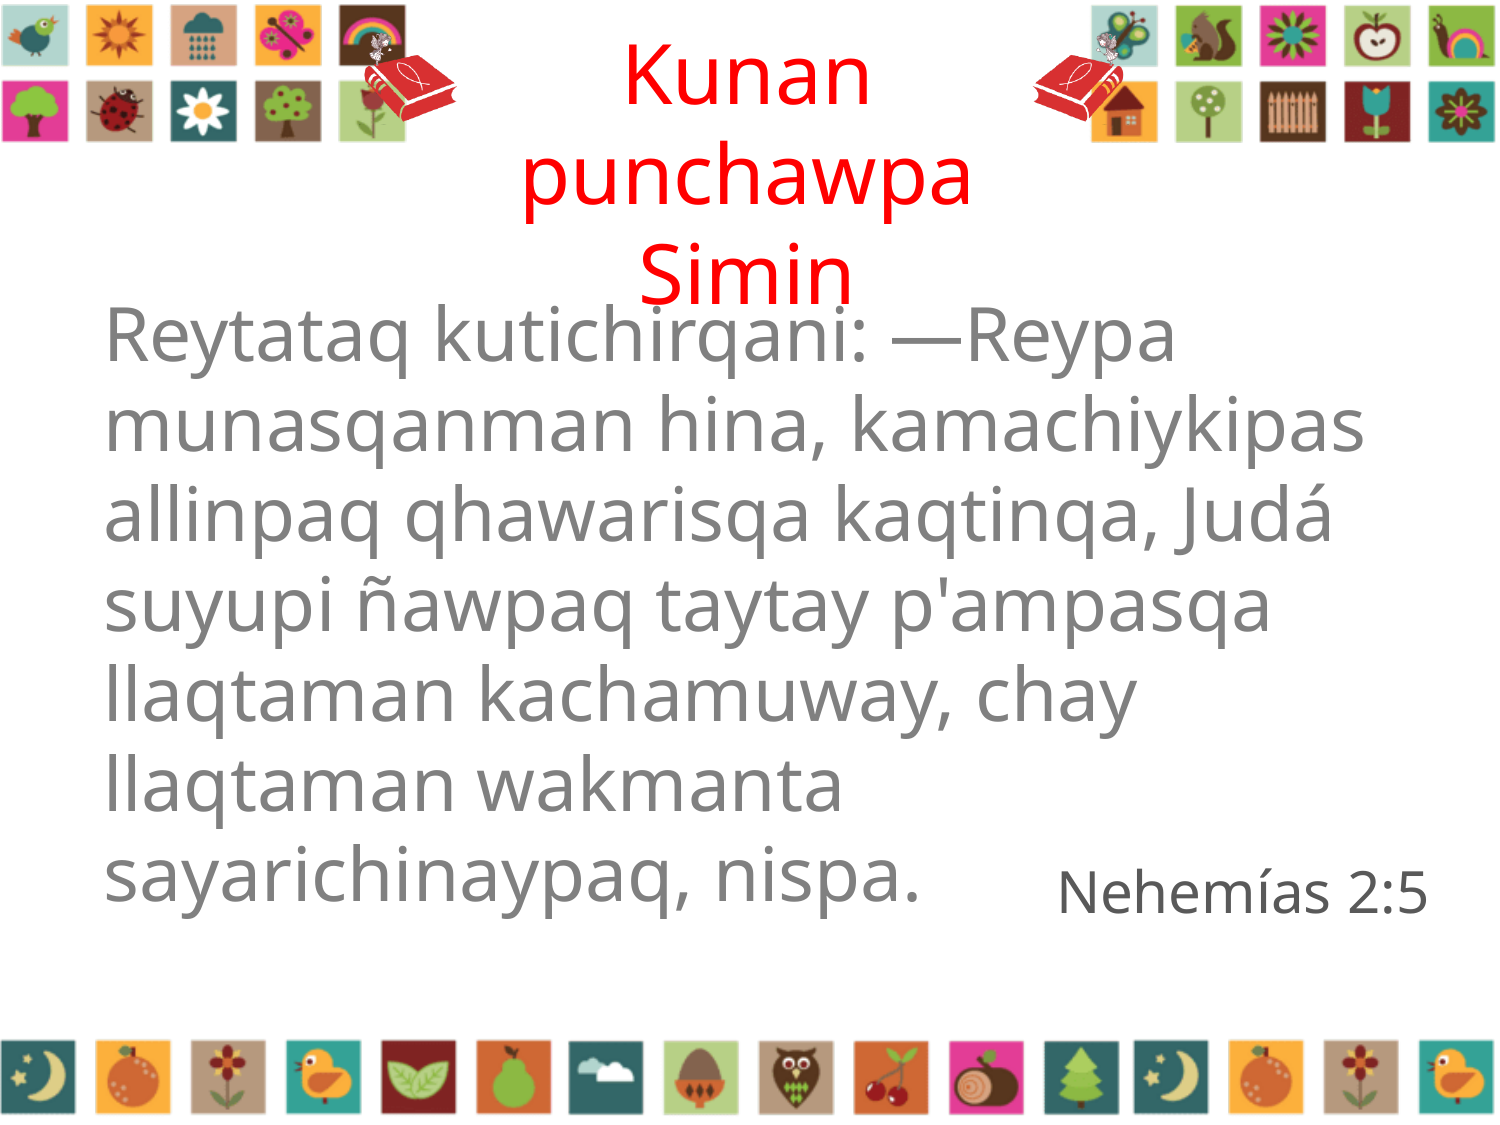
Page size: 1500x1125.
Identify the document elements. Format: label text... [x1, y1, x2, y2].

text_box Nehemías 2:5 [812, 848, 1444, 933]
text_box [0, 1028, 1500, 1118]
picture [0, 3, 489, 150]
text_box Kunan punchawpa Simin [414, 13, 1080, 278]
picture [1001, 3, 1500, 150]
text_box Reytataq kutichirqani: —Reypa munasqanman hina, kamachiykipas allinpaq qhawarisqa kaqtinqa, Judá suyupi ñawpaq taytay p'ampasqa llaqtaman kachamuway, chay llaqtaman wakmanta sayarichinaypaq, nispa. [88, 278, 1436, 924]
